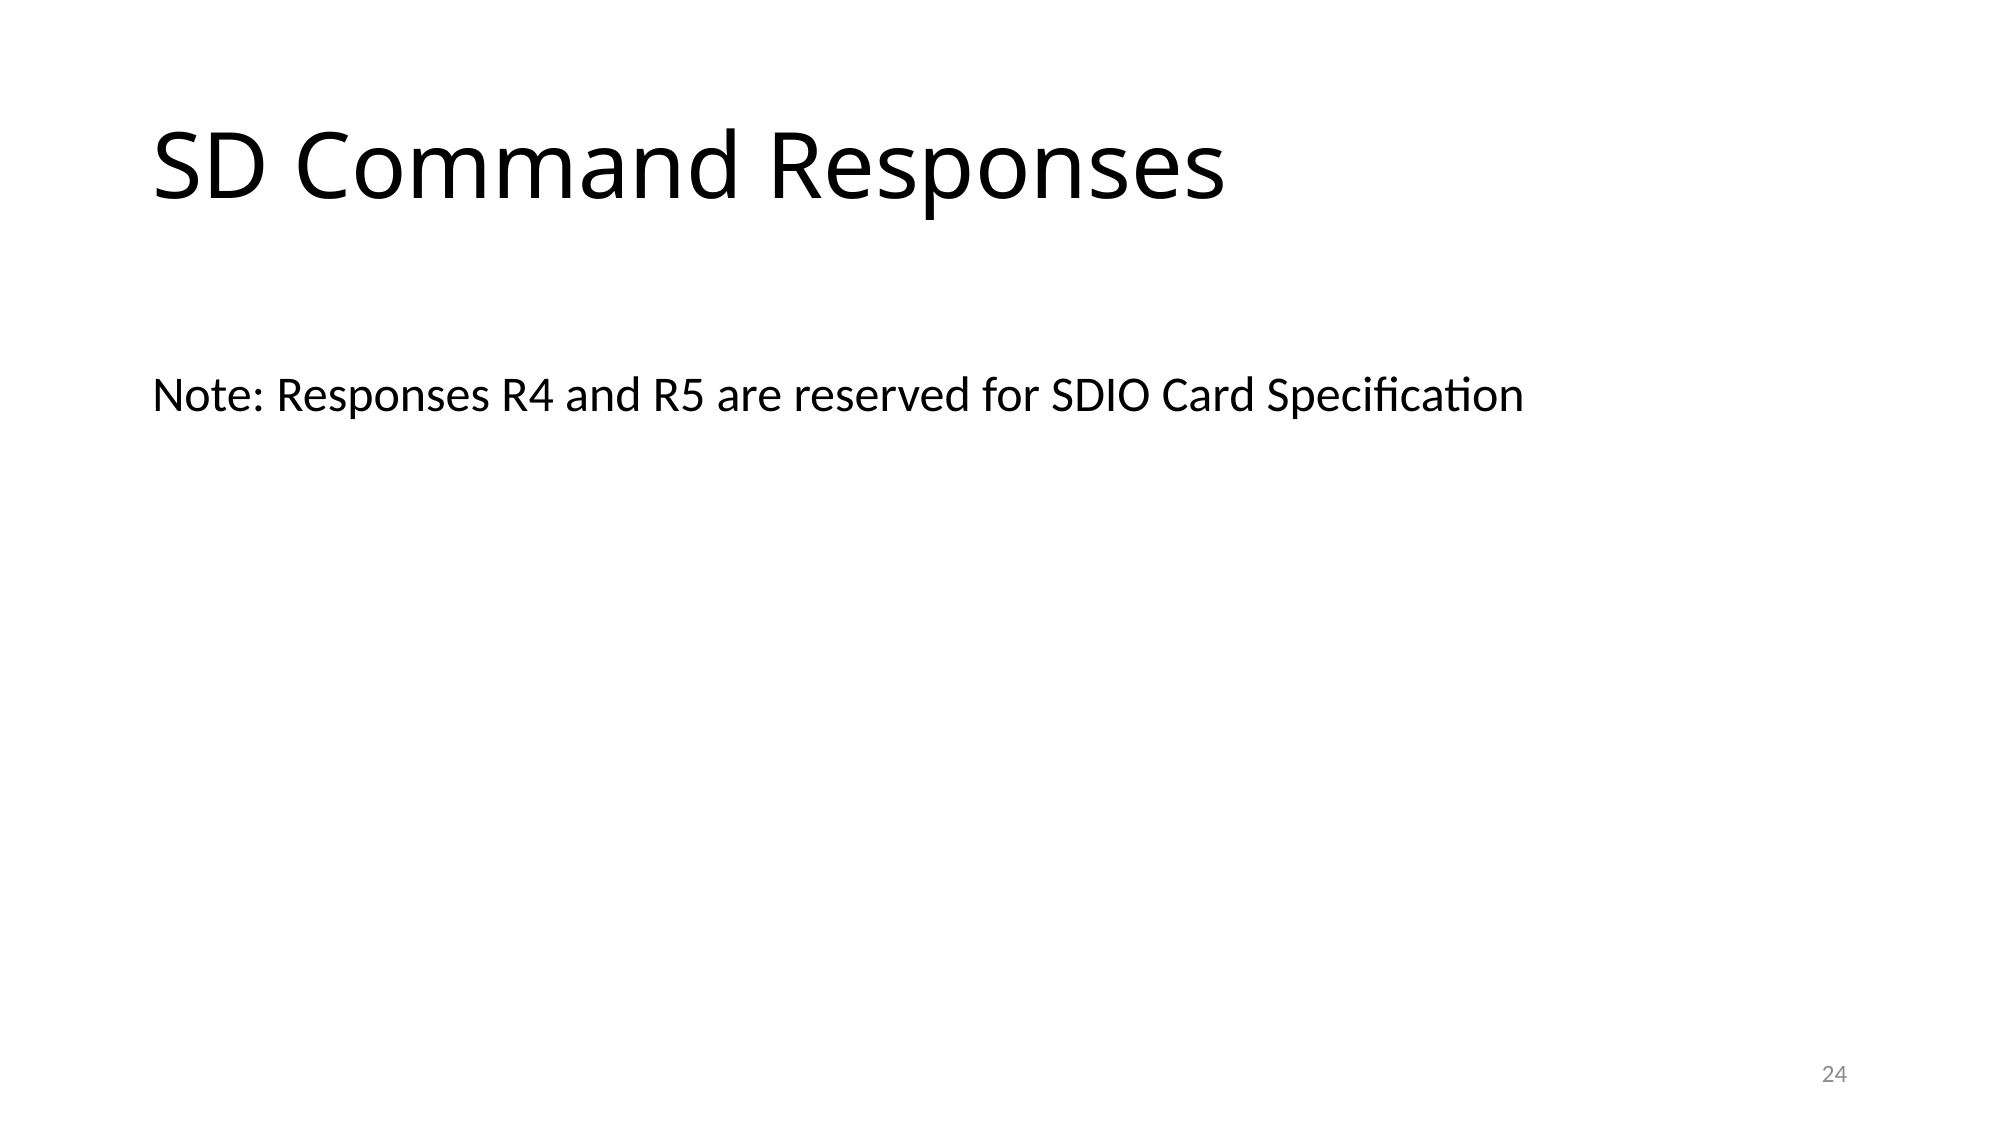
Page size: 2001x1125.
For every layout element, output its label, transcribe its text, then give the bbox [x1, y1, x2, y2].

slide_number 24 [1412, 1042, 1863, 1103]
text_box Note: Responses R4 and R5 are reserved for SDIO Card Specification [137, 354, 1681, 429]
title SD Command Responses [137, 59, 1863, 278]
